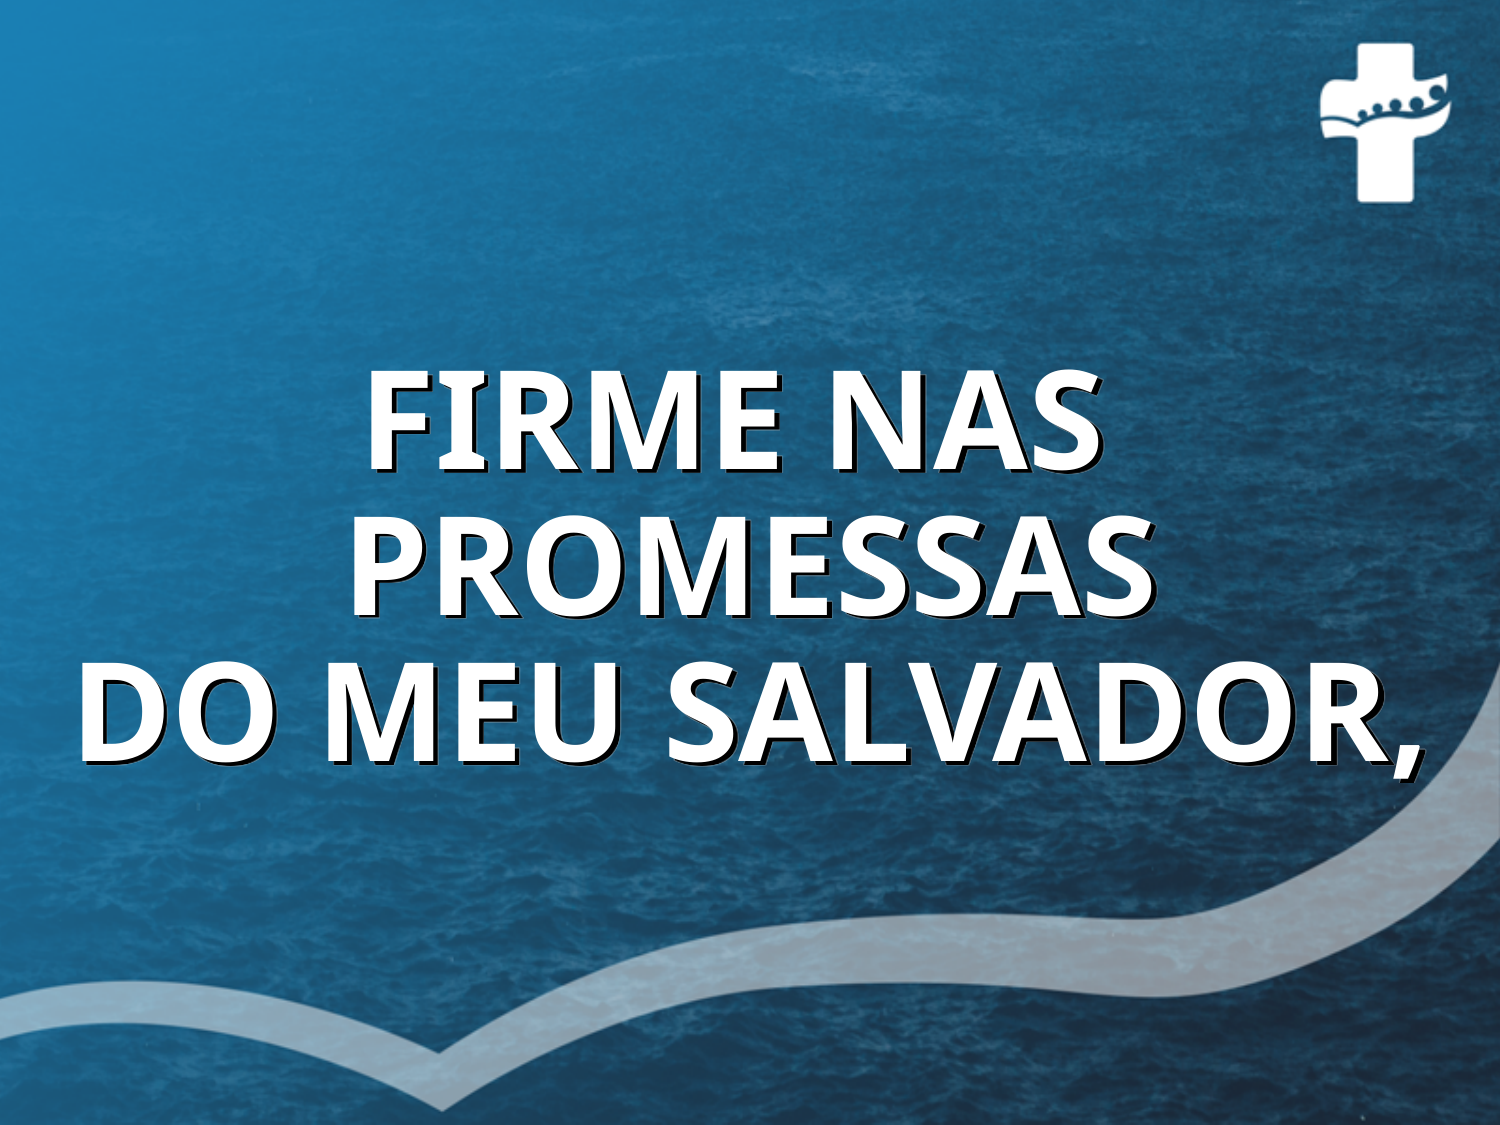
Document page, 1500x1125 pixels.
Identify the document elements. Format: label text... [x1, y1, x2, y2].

picture [0, 0, 1500, 521]
title FIRME NAS PROMESSAS DO MEU SALVADOR, [0, 521, 1500, 764]
picture [0, 764, 1500, 1125]
